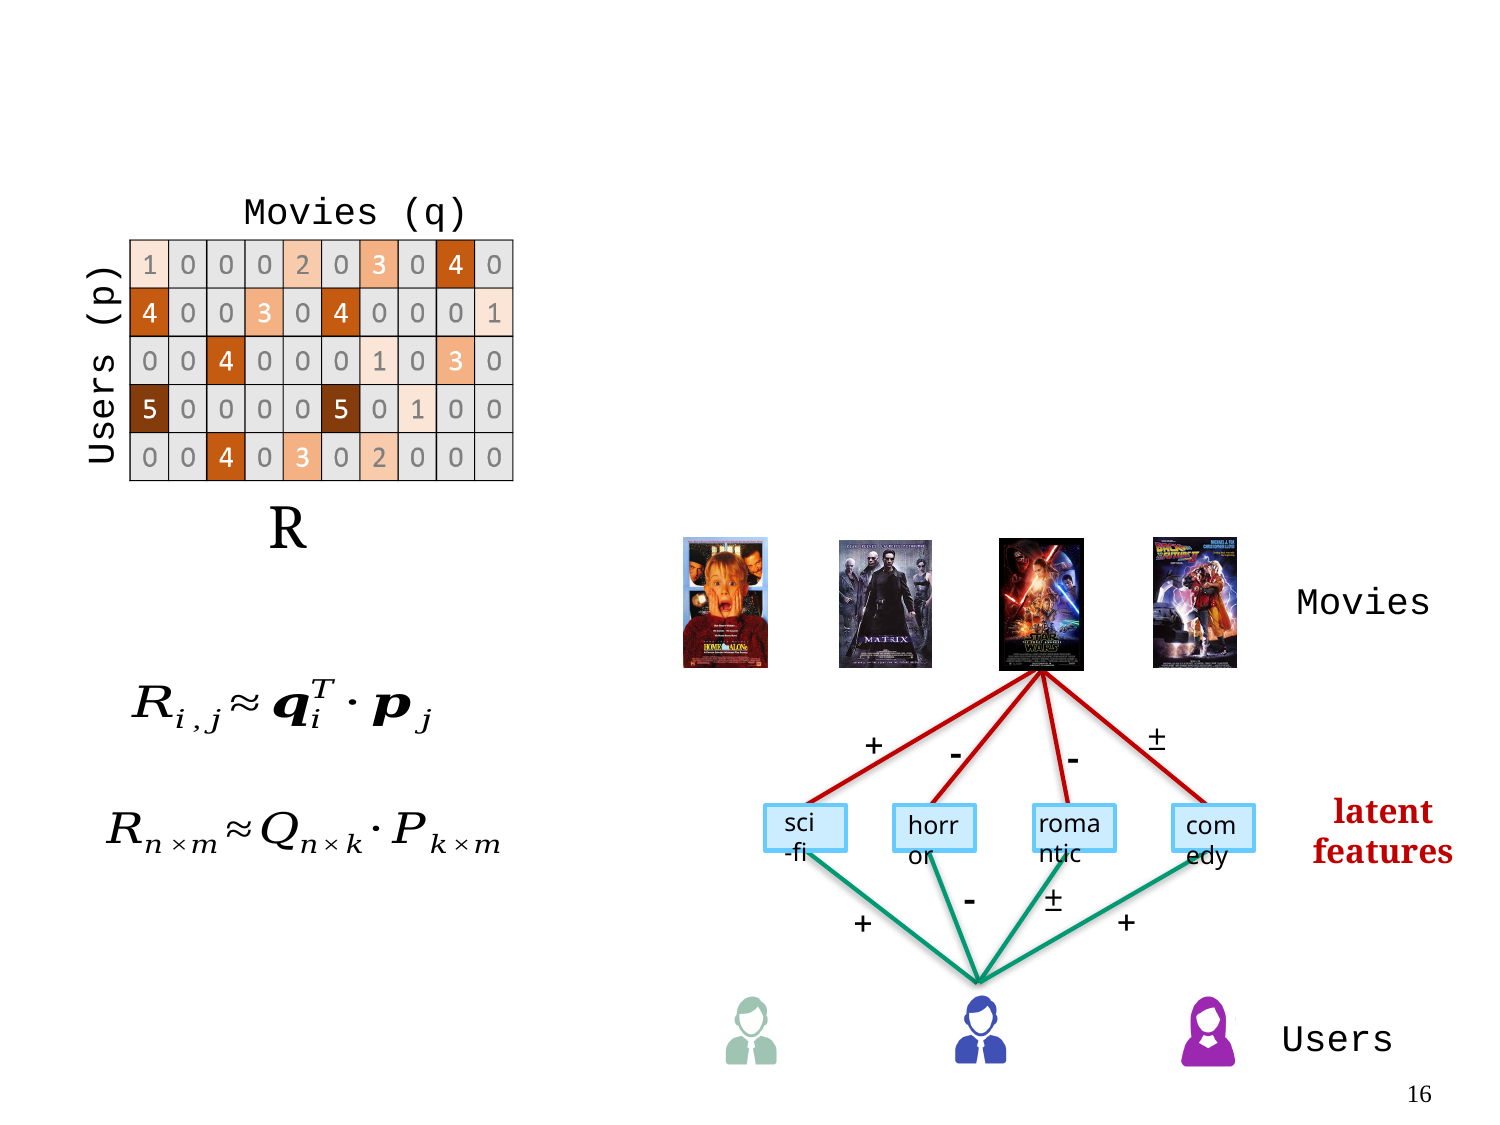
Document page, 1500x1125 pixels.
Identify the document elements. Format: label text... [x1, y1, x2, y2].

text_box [849, 705, 1184, 788]
text_box Movies [1281, 569, 1447, 630]
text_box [805, 669, 1211, 797]
picture [999, 537, 1085, 671]
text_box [769, 798, 1261, 848]
text_box R [253, 502, 322, 568]
picture [682, 537, 768, 668]
picture [839, 539, 932, 668]
slide_number 16 [1096, 1070, 1448, 1118]
picture [1152, 537, 1238, 668]
picture [725, 994, 778, 1066]
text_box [838, 866, 1152, 954]
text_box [68, 179, 574, 493]
text_box Users [1266, 1006, 1410, 1067]
picture [1179, 995, 1236, 1068]
picture [954, 993, 1008, 1066]
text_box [805, 860, 1211, 984]
